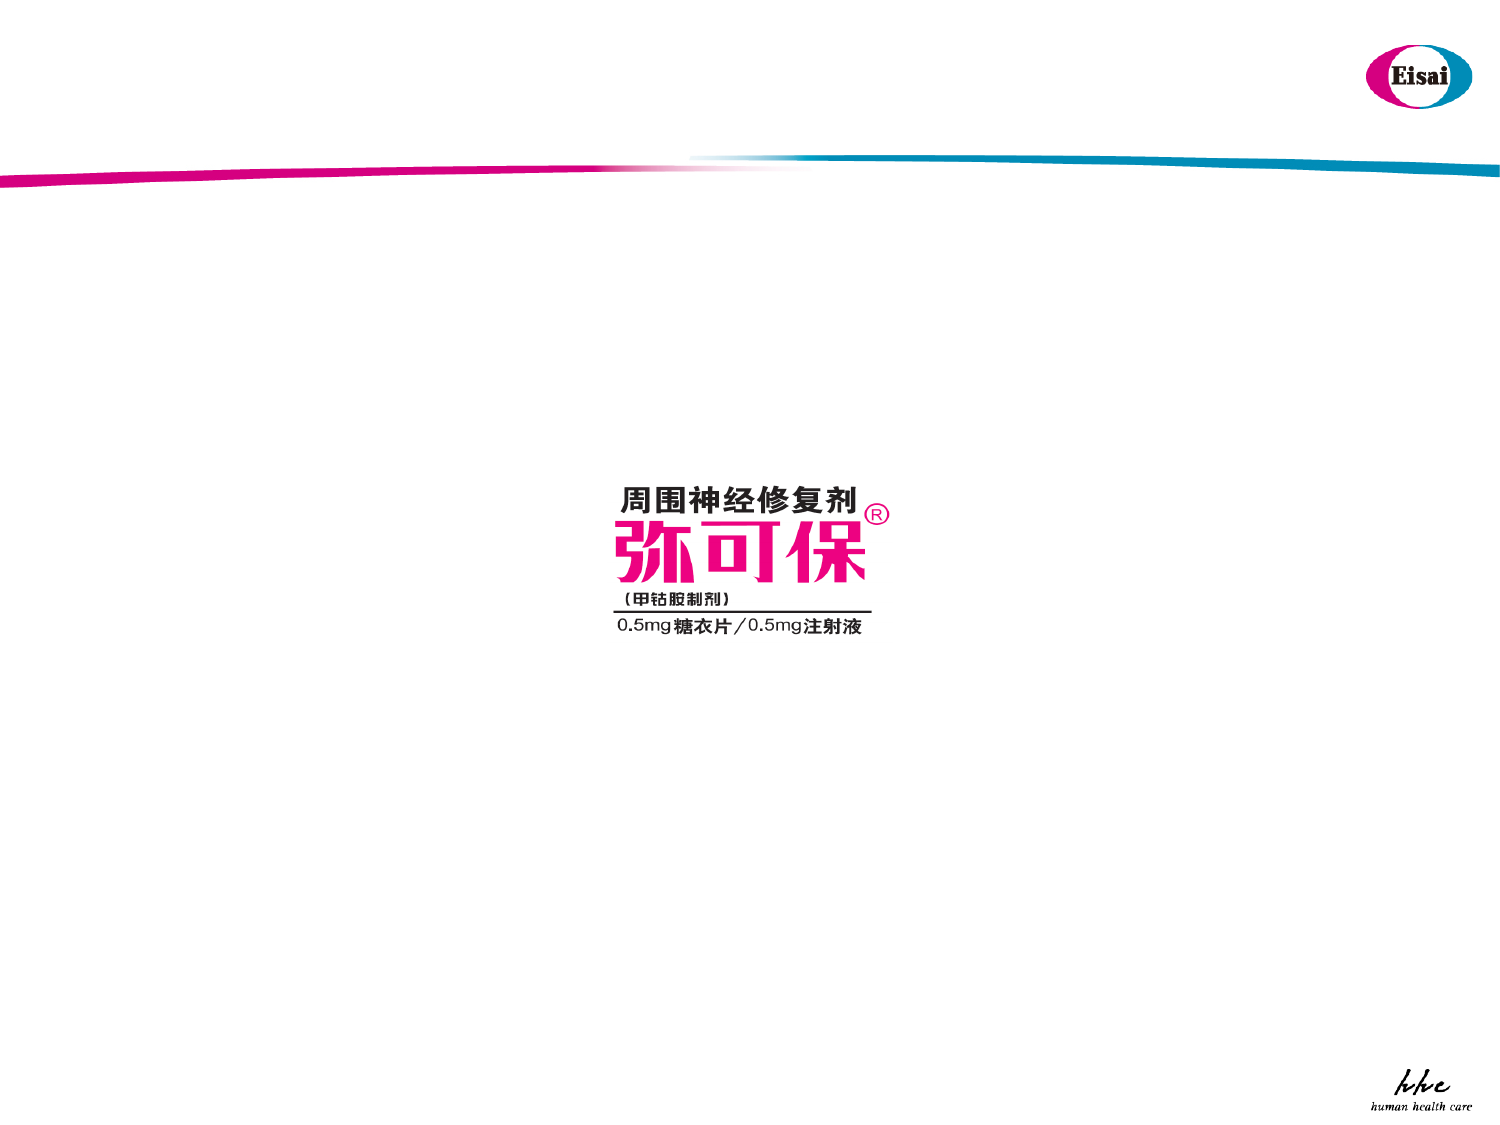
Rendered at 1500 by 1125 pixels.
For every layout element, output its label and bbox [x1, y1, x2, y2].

picture [1371, 1069, 1473, 1111]
picture [606, 482, 894, 643]
picture [1436, 45, 1473, 70]
picture [0, 152, 1500, 191]
picture [1366, 45, 1450, 110]
picture [1424, 83, 1473, 110]
